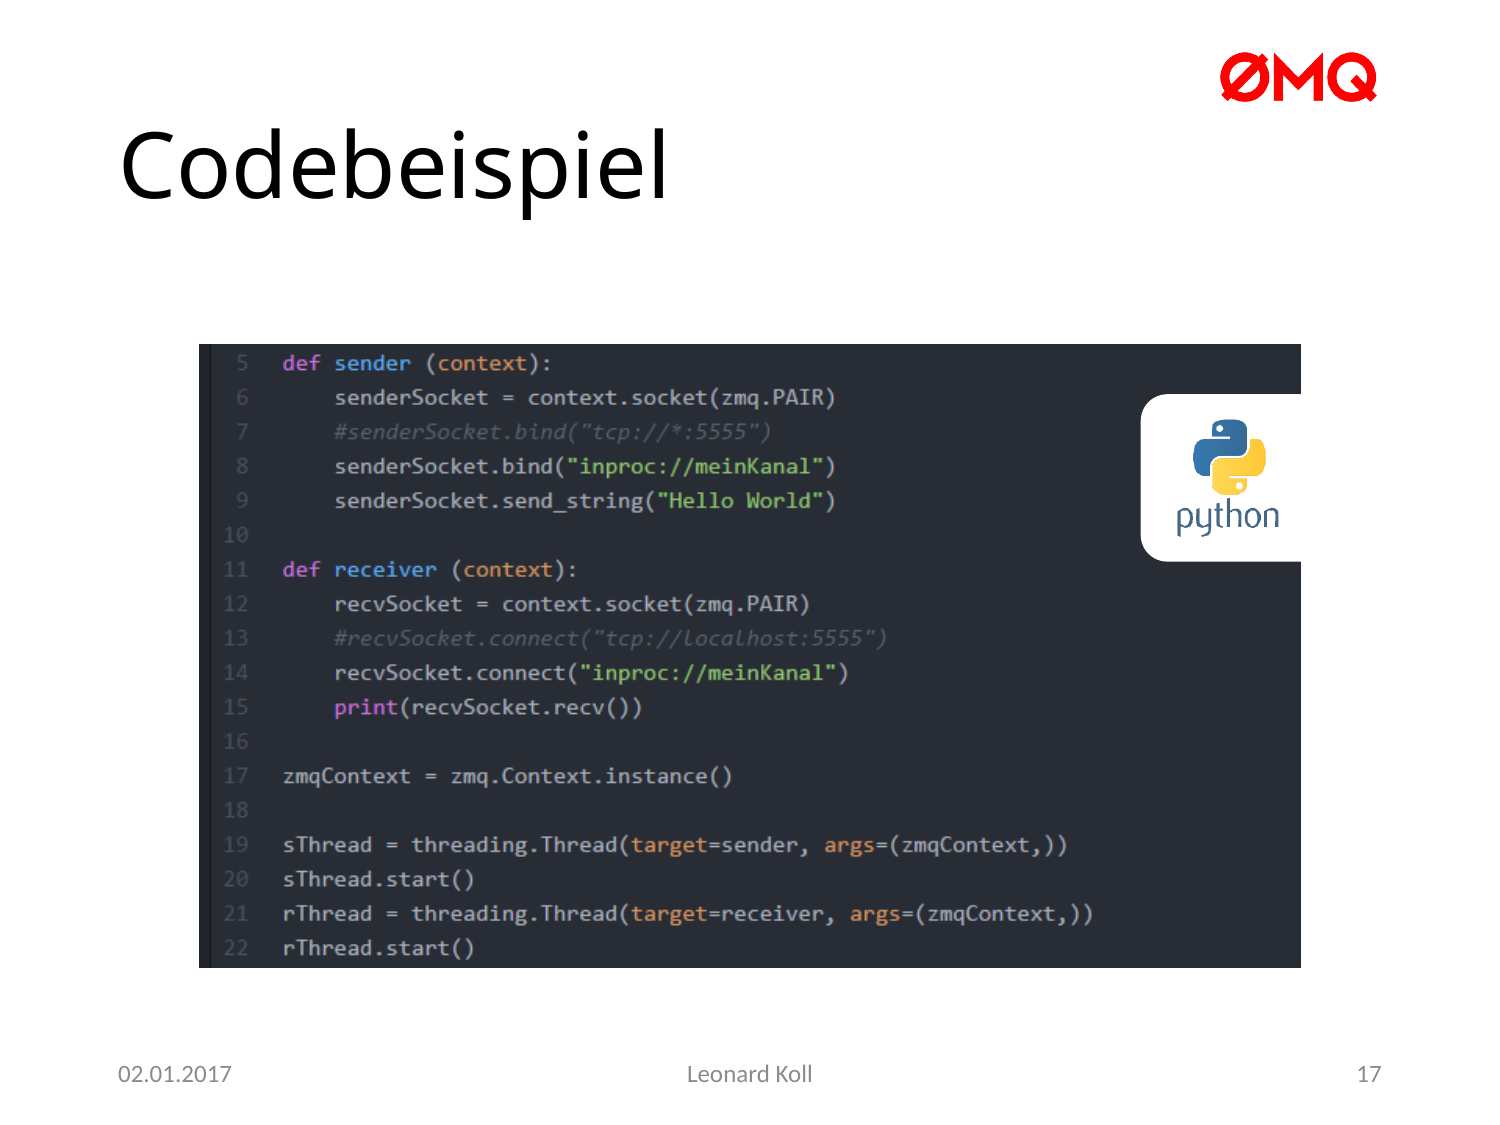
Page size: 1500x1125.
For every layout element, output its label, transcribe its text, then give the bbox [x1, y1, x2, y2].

picture [1220, 52, 1377, 102]
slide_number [103, 1042, 441, 1103]
picture [1158, 417, 1296, 542]
slide_number 17 [1059, 1042, 1397, 1103]
title Codebeispiel [103, 59, 1164, 278]
footer Leonard Koll [496, 1042, 1004, 1103]
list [199, 344, 1301, 969]
